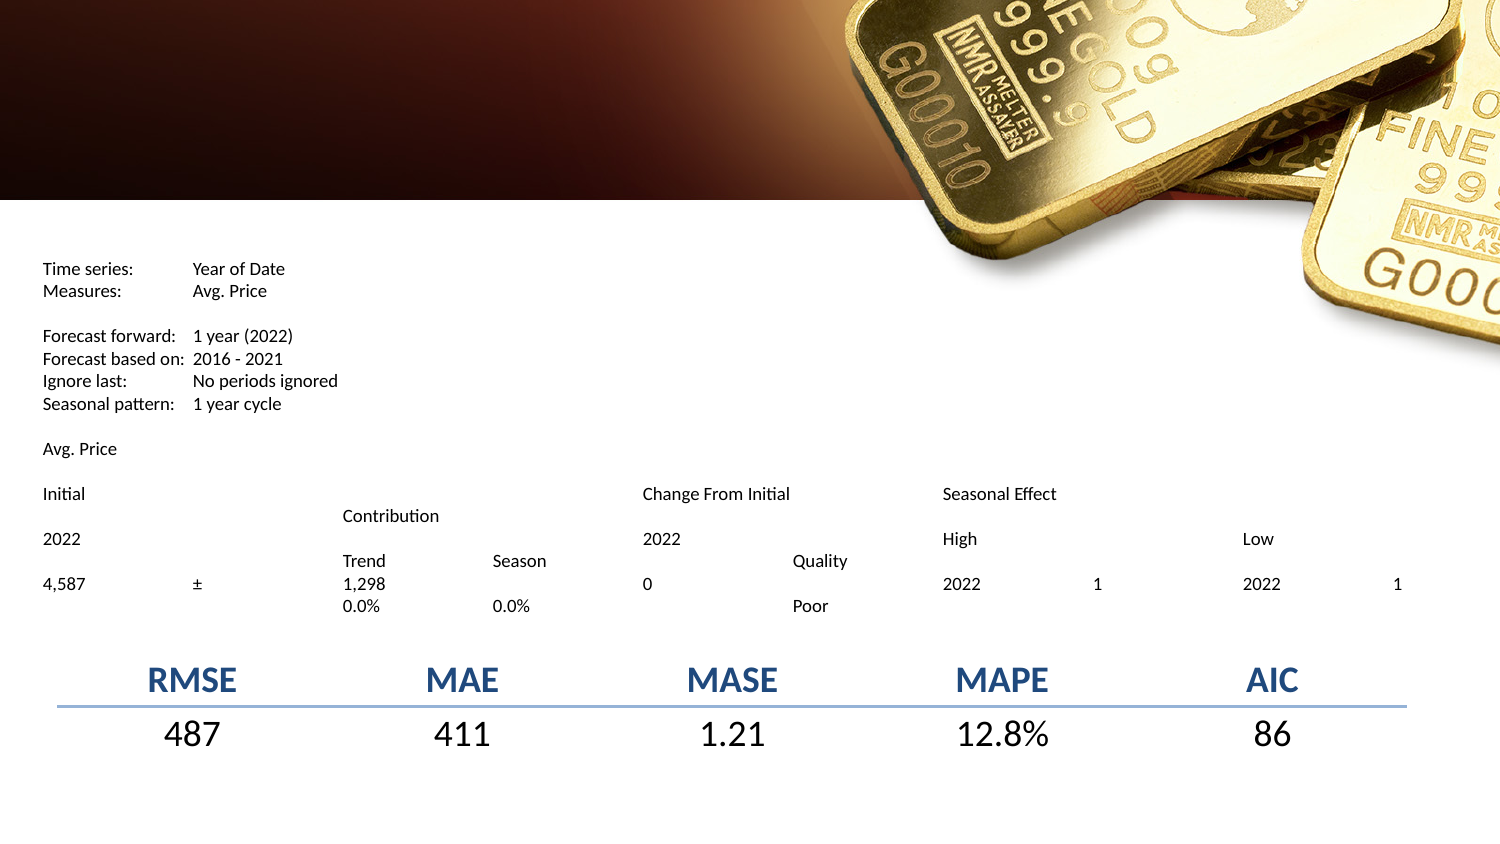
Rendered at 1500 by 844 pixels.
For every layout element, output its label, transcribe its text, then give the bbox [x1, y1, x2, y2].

table_header MAE [327, 659, 597, 705]
table_header MASE [597, 659, 867, 705]
text_box Time series: Year of Date Measures: Avg. Price Forecast forward: 1 year (2022) Forecast based on: 2016 - 2021 Ignore last: No periods ignored Seasonal pattern: 1 year cycle Avg. Price Initial Change From Initial Seasonal Effect Contribution 2022 2022 High Low Trend Season Quality 4,587 ± 1,298 0 2022 1 2022 1 0.0% 0.0% Poor [28, 249, 1500, 624]
table_header 86 [1137, 714, 1407, 761]
table_header RMSE [57, 659, 327, 705]
table_header AIC [1137, 659, 1407, 705]
table_header 411 [327, 714, 597, 761]
table_header 12.8% [867, 714, 1137, 761]
table_header 487 [57, 714, 327, 761]
table_header MAPE [867, 659, 1137, 705]
table_header 1.21 [597, 714, 867, 761]
picture [0, 0, 1500, 844]
